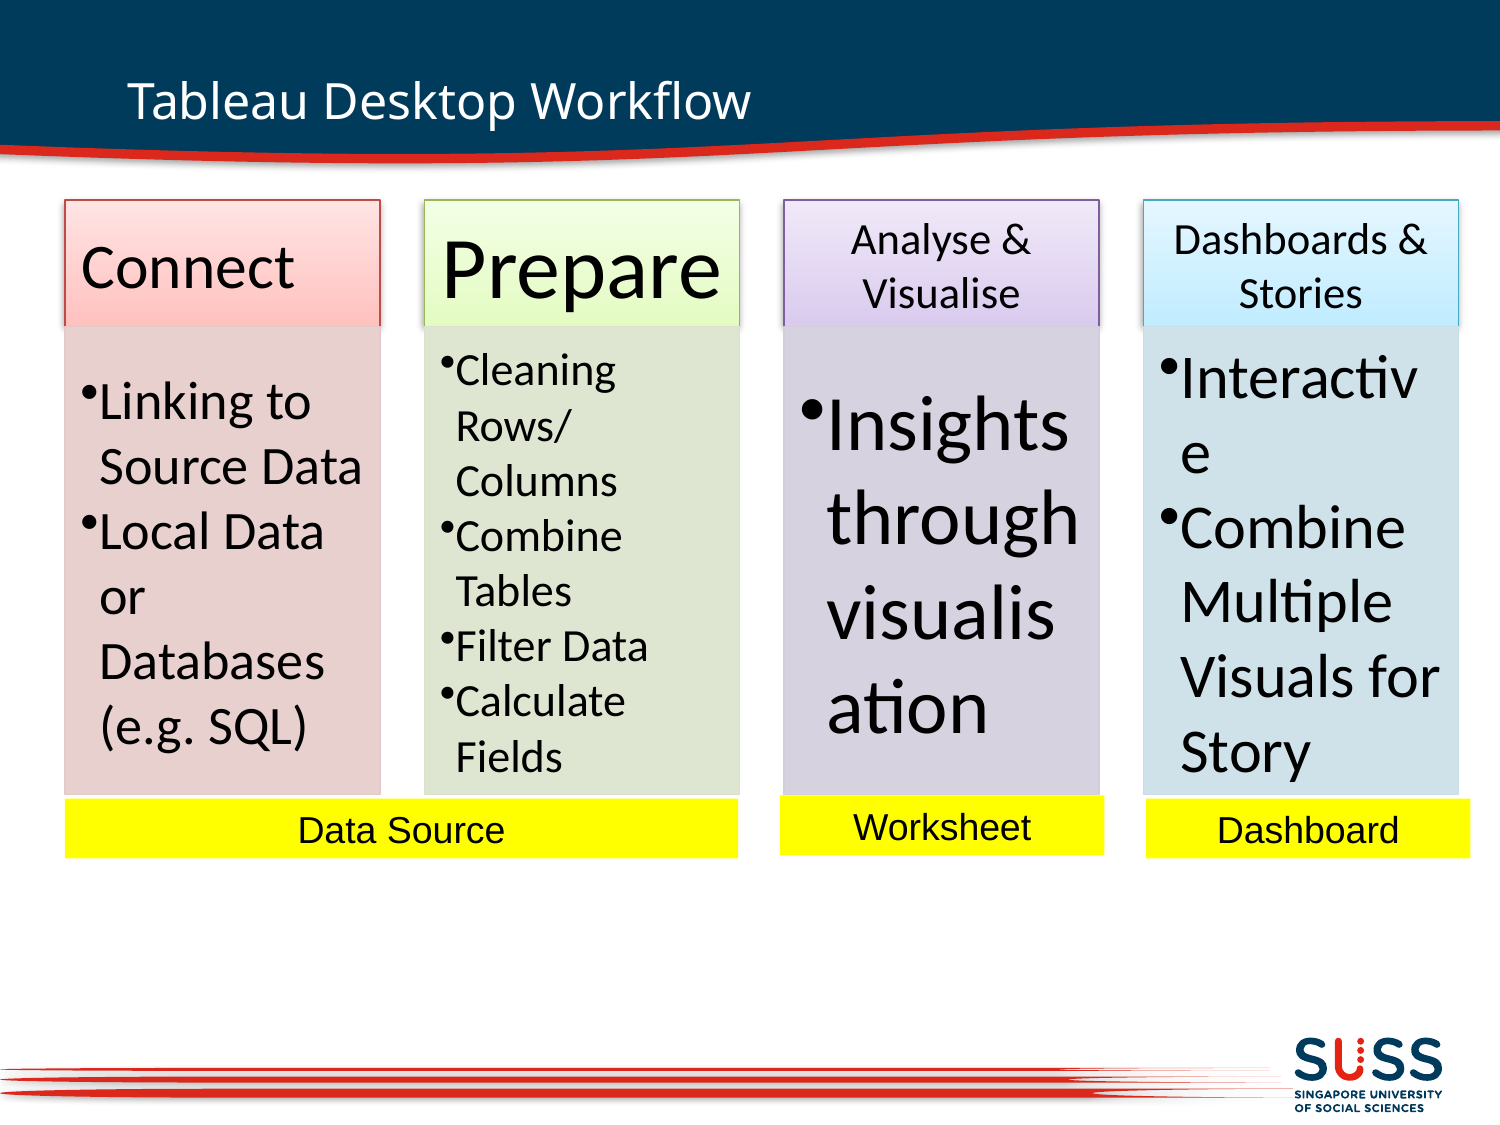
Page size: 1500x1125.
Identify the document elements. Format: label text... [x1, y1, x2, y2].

text_box Data Source [64, 806, 739, 859]
text_box Dashboard [1146, 798, 1471, 859]
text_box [64, 196, 1459, 799]
text_box Worksheet [779, 807, 1105, 856]
title Tableau Desktop Workflow [112, 62, 1350, 163]
